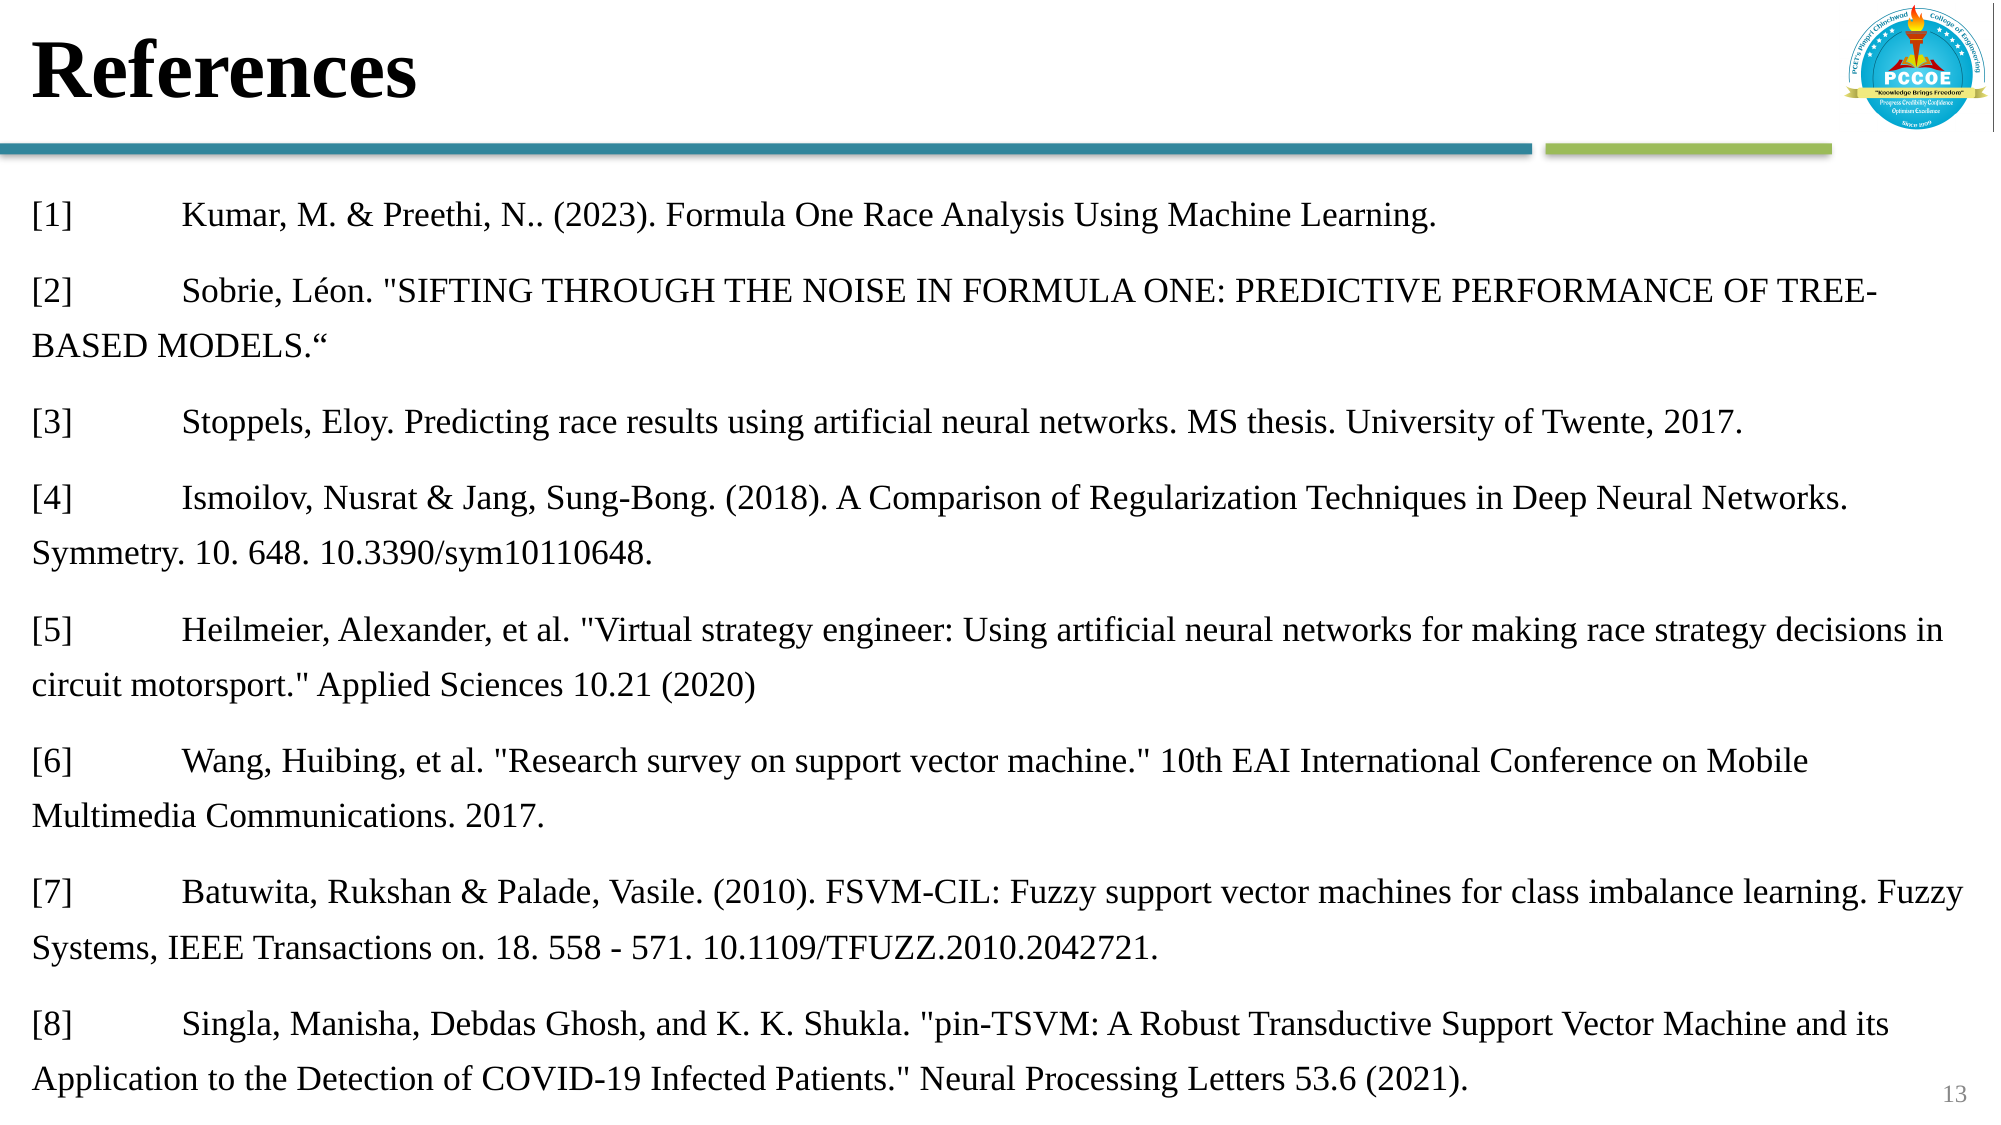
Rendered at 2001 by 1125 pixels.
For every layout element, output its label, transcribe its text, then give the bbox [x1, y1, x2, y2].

title References [16, 11, 1832, 130]
list [1] Kumar, M. & Preethi, N.. (2023). Formula One Race Analysis Using Machine Learning. [2] Sobrie, Léon. "SIFTING THROUGH THE NOISE IN FORMULA ONE: PREDICTIVE PERFORMANCE OF TREE-BASED MODELS.“ [3] Stoppels, Eloy. Predicting race results using artificial neural networks. MS thesis. University of Twente, 2017. [4] Ismoilov, Nusrat & Jang, Sung-Bong. (2018). A Comparison of Regularization Techniques in Deep Neural Networks. Symmetry. 10. 648. 10.3390/sym10110648. [5] Heilmeier, Alexander, et al. "Virtual strategy engineer: Using artificial neural networks for making race strategy decisions in circuit motorsport." Applied Sciences 10.21 (2020) [6] Wang, Huibing, et al. "Research survey on support vector machine." 10th EAI International Conference on Mobile Multimedia Communications. 2017. [7] Batuwita, Rukshan & Palade, Vasile. (2010). FSVM-CIL: Fuzzy support vector machines for class imbalance learning. Fuzzy Systems, IEEE Transactions on. 18. 558 - 571. 10.1109/TFUZZ.2010.2042721. [8] Singla, Manisha, Debdas Ghosh, and K. K. Shukla. "pin-TSVM: A Robust Transductive Support Vector Machine and its Application to the Detection of COVID-19 Infected Patients." Neural Processing Letters 53.6 (2021). [16, 170, 1982, 1116]
slide_number ‹#› [1532, 1070, 1983, 1116]
picture [1839, 3, 1994, 132]
